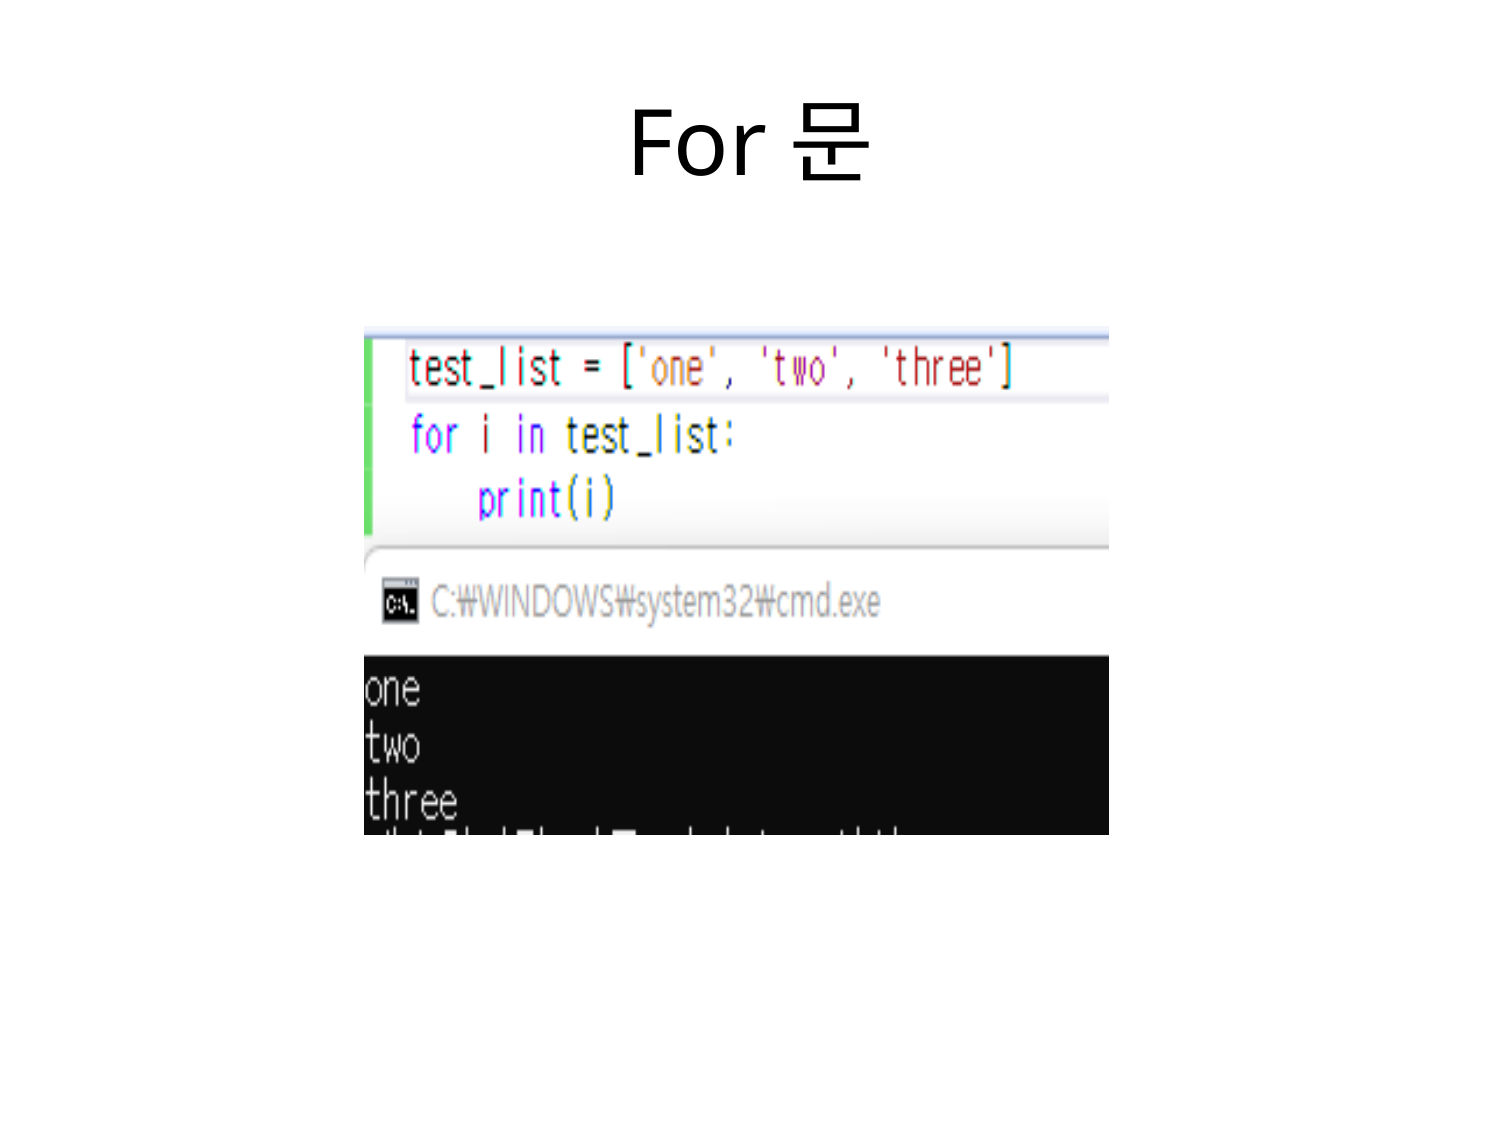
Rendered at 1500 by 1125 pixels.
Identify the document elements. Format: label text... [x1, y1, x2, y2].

picture [363, 326, 1109, 835]
title For문 [75, 45, 1425, 233]
